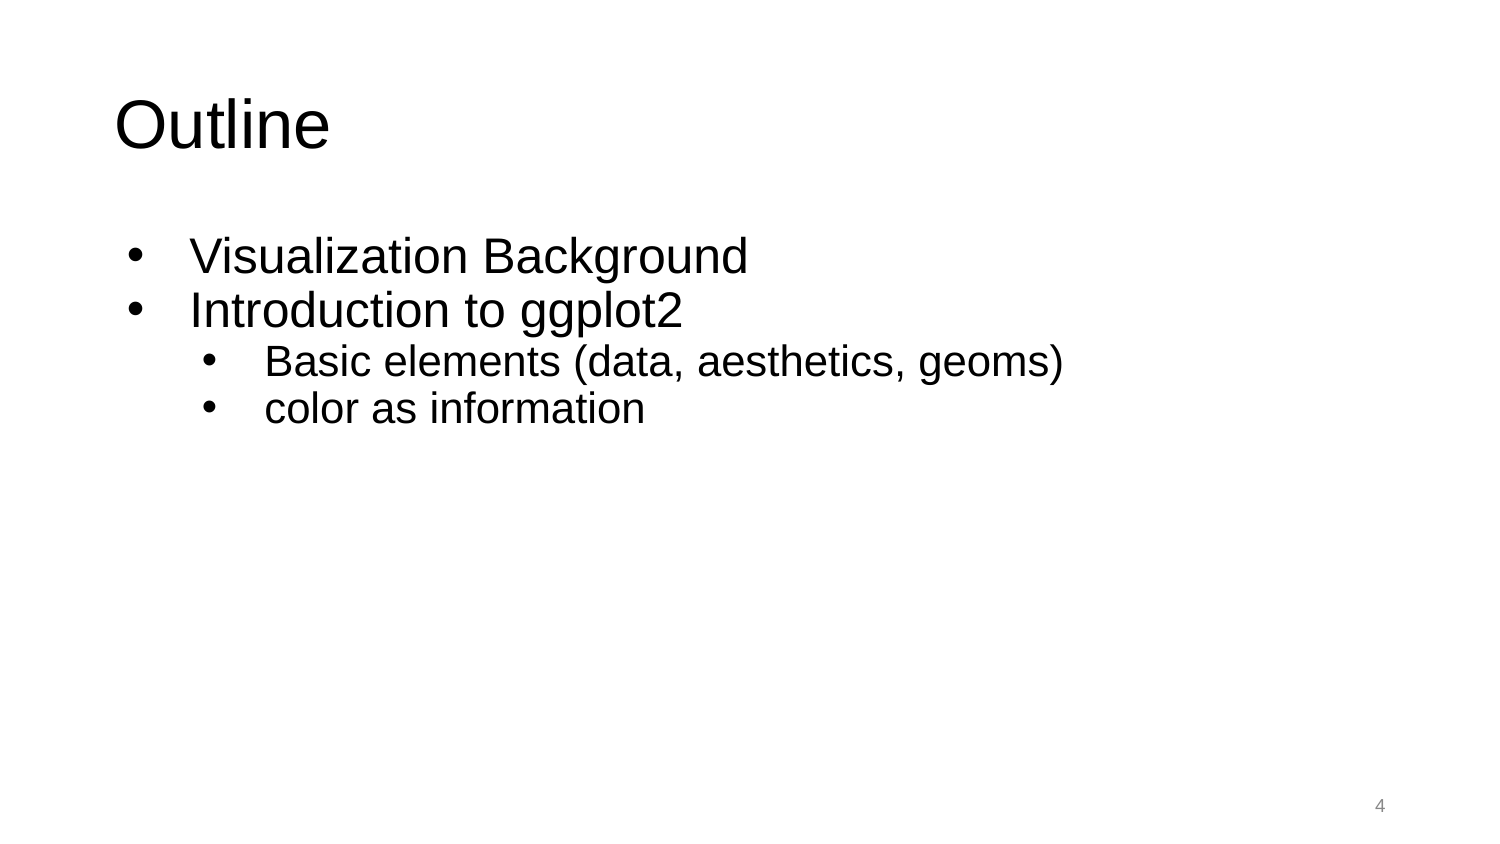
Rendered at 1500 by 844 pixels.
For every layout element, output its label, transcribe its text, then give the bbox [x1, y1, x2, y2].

slide_number 4 [1059, 782, 1397, 827]
list Visualization Background Introduction to ggplot2 Basic elements (data, aesthetics, geoms) color as information [103, 224, 1083, 760]
title Outline [103, 44, 1397, 208]
